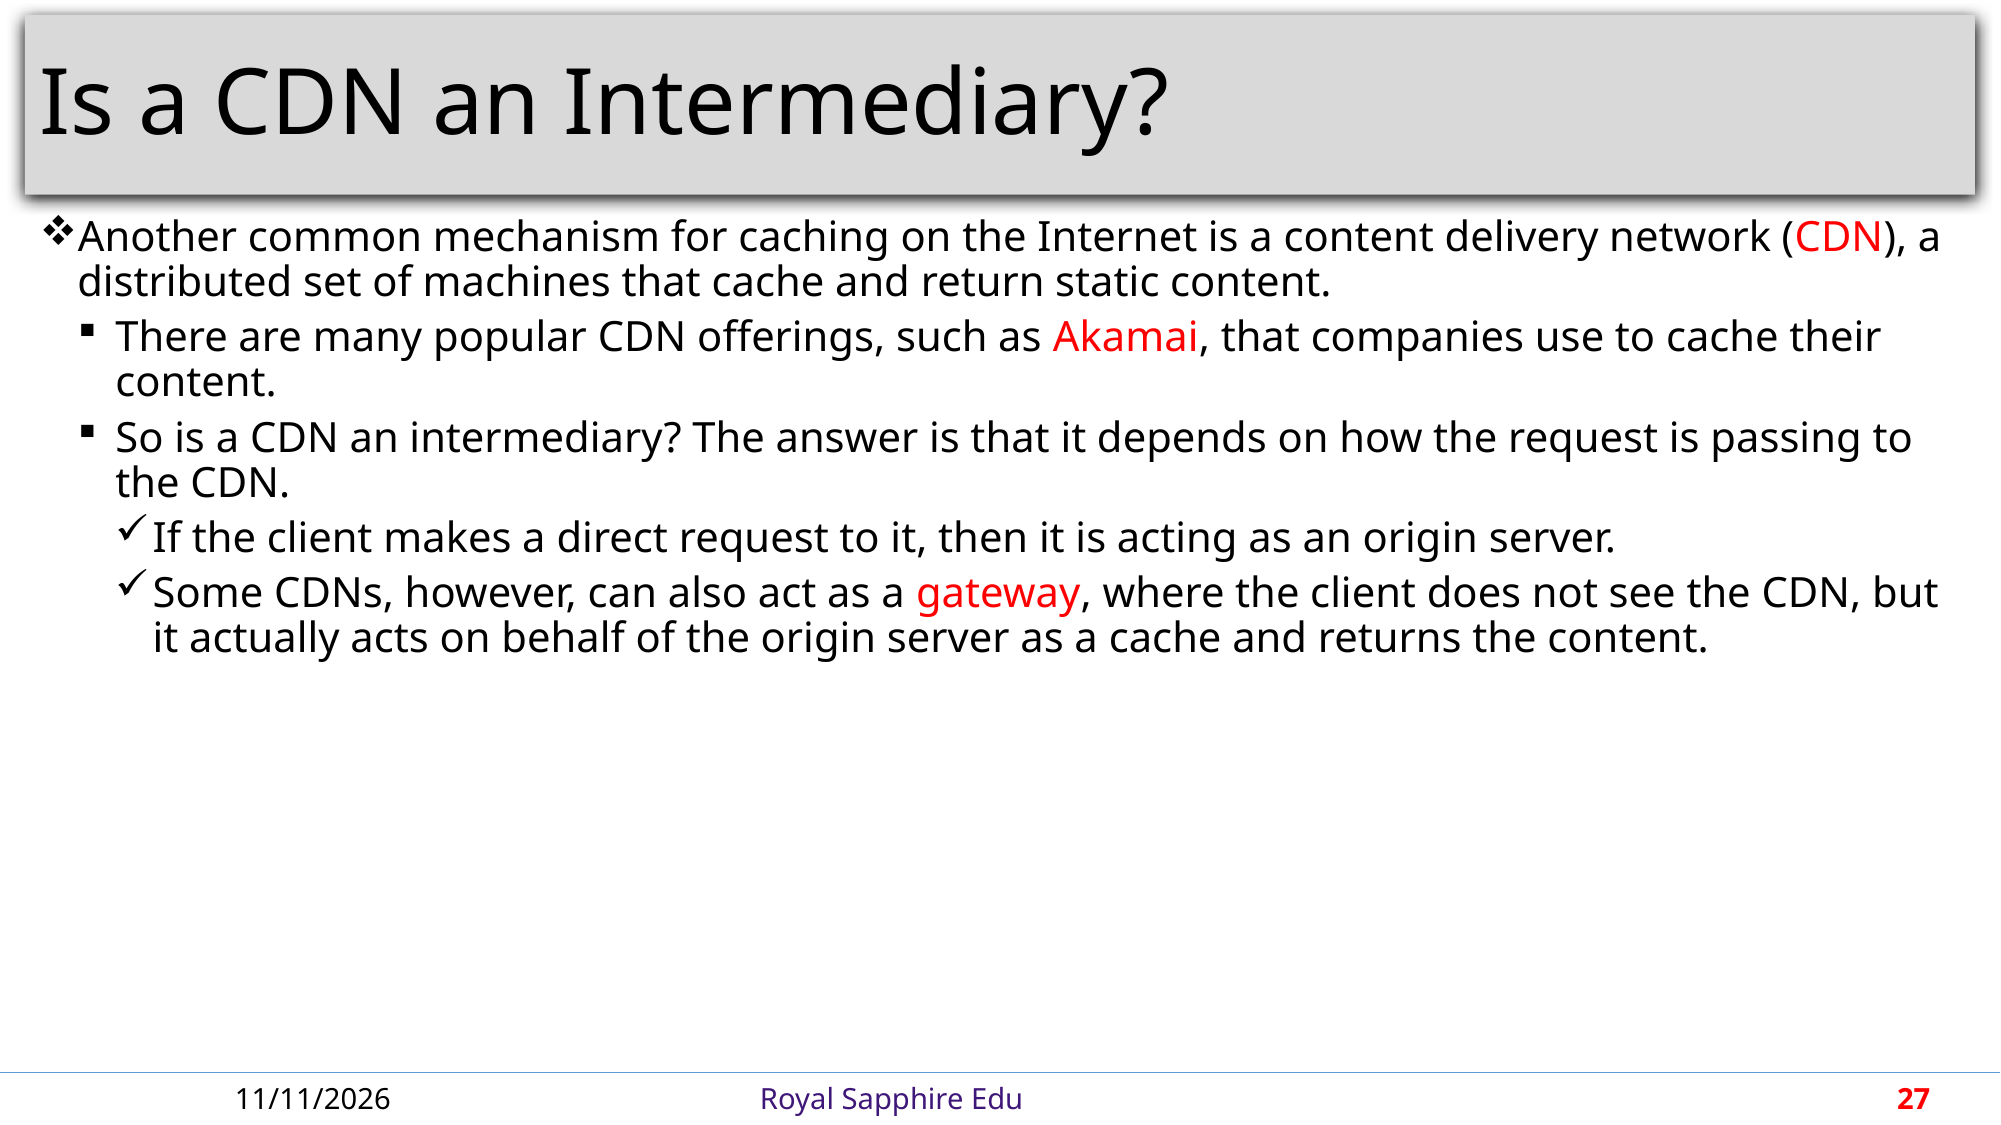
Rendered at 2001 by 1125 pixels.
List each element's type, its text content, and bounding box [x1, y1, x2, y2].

slide_number 27 [1495, 1072, 1946, 1115]
title Is a CDN an Intermediary? [24, 14, 1975, 195]
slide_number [220, 1072, 671, 1115]
footer Royal Sapphire Edu [745, 1072, 1421, 1115]
list Another common mechanism for caching on the Internet is a content delivery network (CDN), a distributed set of machines that cache and return static content. There are many popular CDN offerings, such as Akamai, that companies use to cache their content. So is a CDN an intermediary? The answer is that it depends on how the request is passing to the CDN. If the client makes a direct request to it, then it is acting as an origin server. Some CDNs, however, can also act as a gateway, where the client does not see the CDN, but it actually acts on behalf of the origin server as a cache and returns the content. [24, 208, 1975, 1063]
